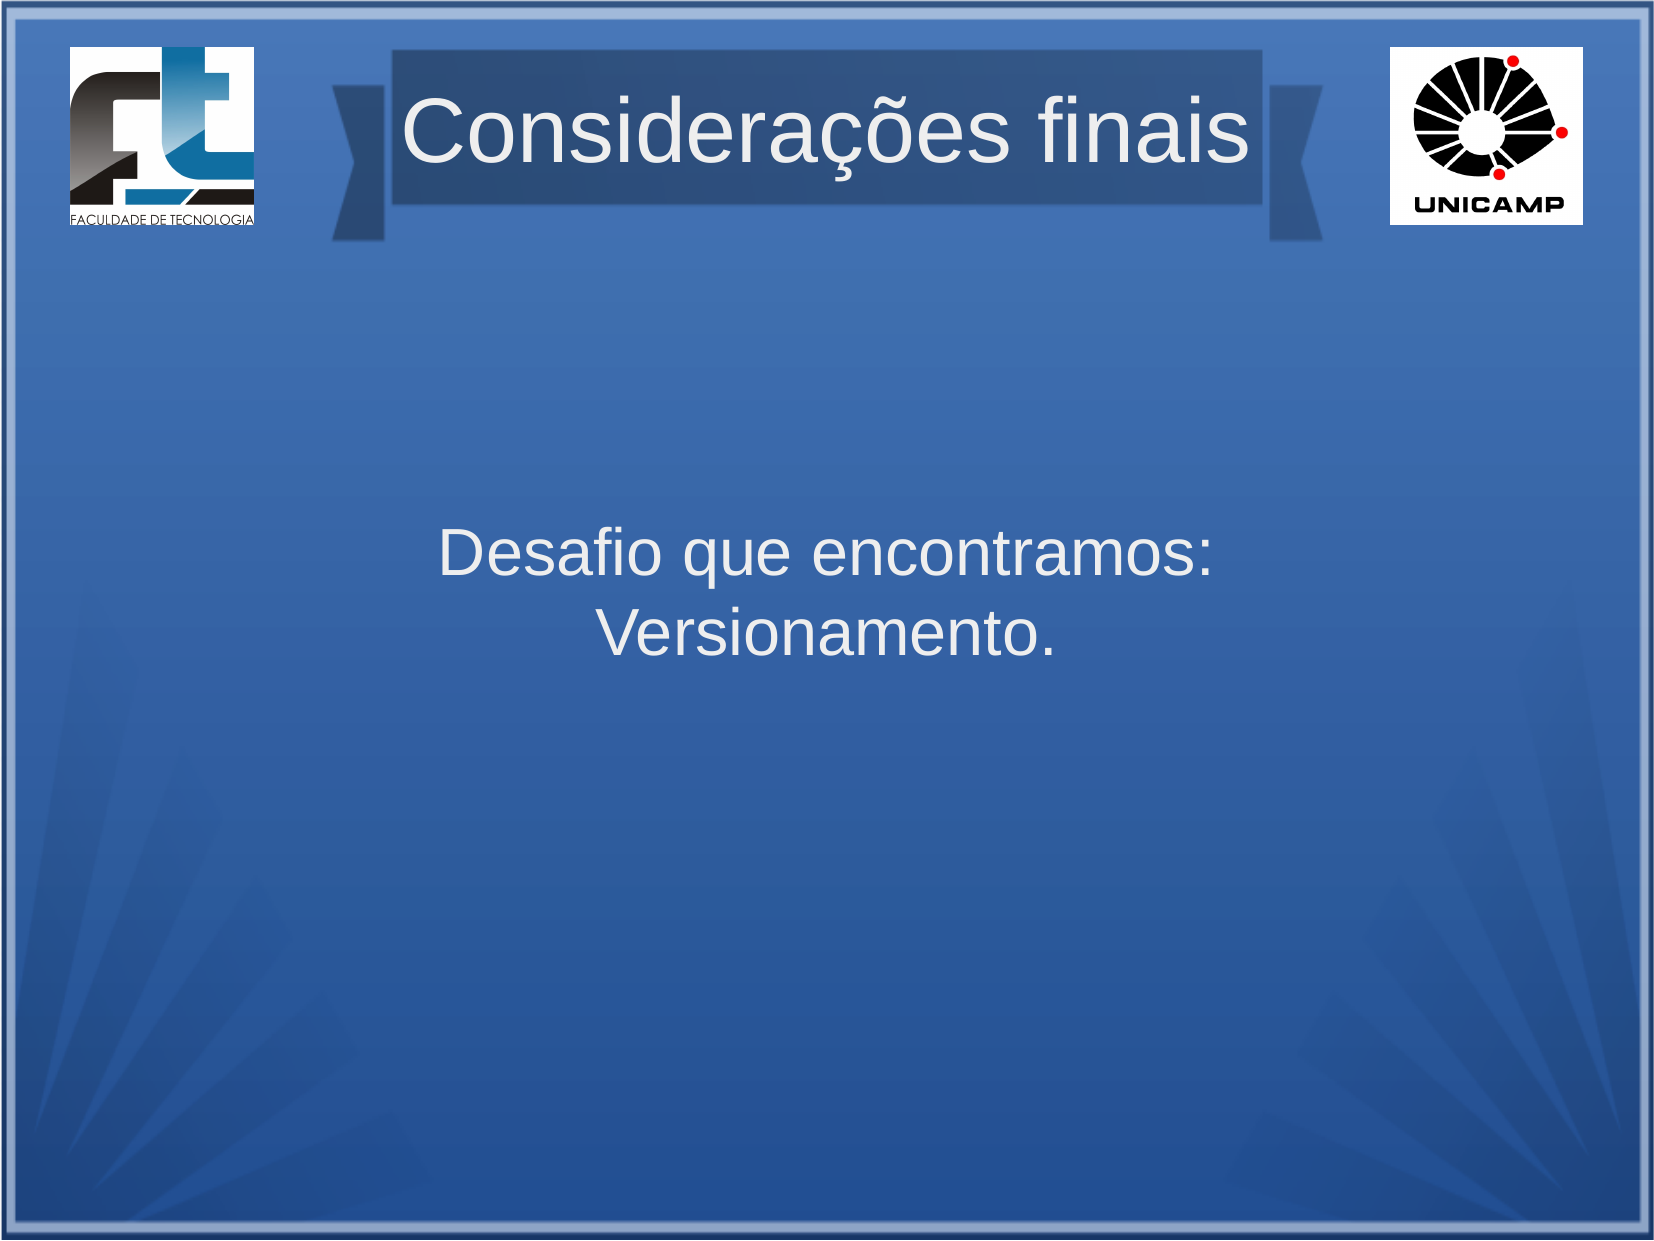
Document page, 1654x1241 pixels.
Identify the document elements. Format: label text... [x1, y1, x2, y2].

text_box Desafio que encontramos: Versionamento. [82, 204, 1571, 1134]
picture [0, 0, 1654, 1240]
text_box Considerações finais [389, 47, 1264, 204]
